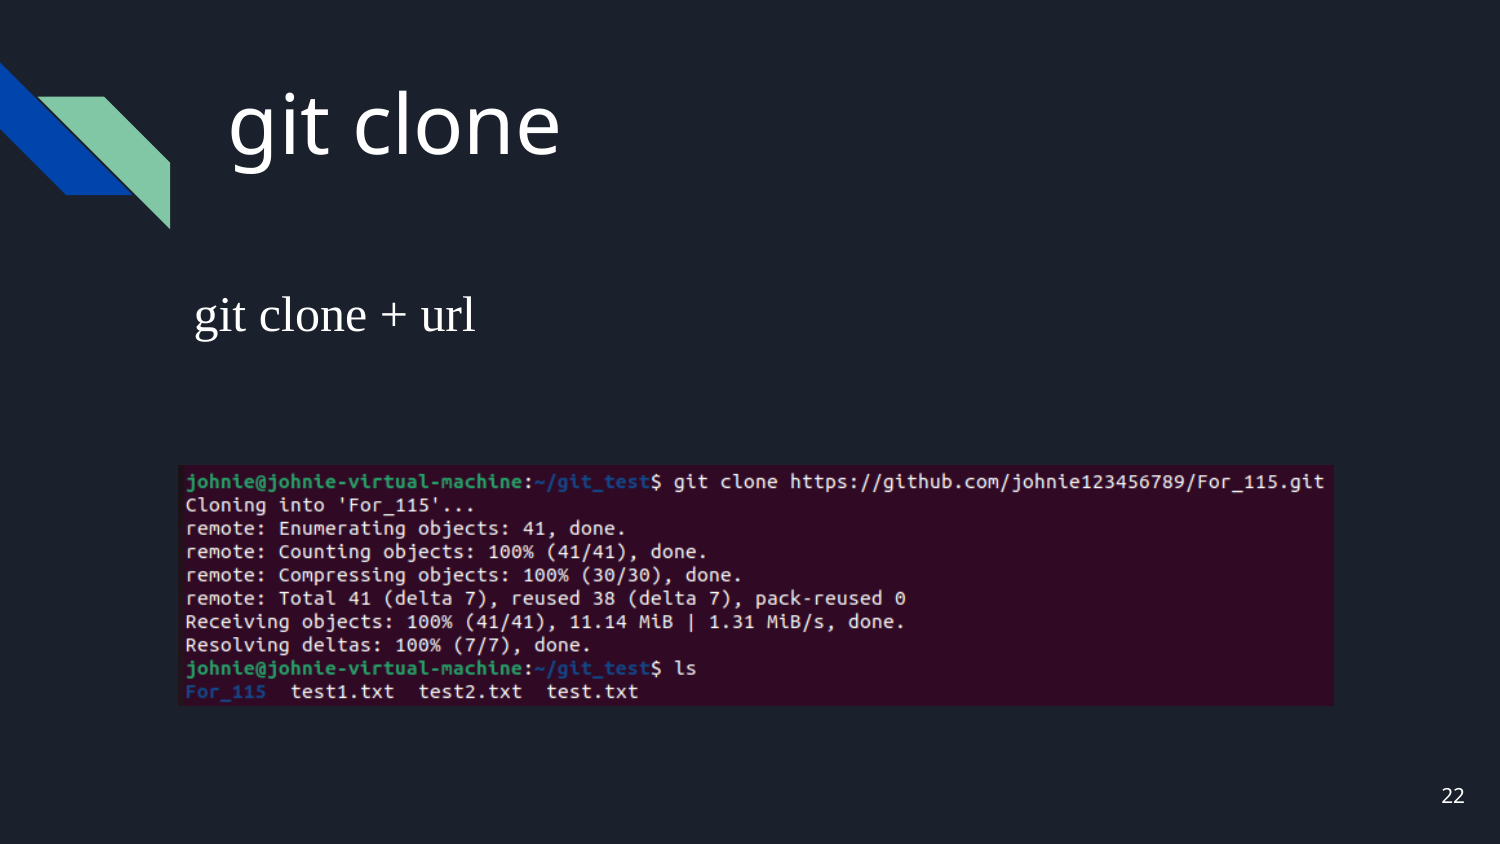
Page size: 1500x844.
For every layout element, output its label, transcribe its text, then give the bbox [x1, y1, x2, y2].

slide_number ‹#› [1389, 764, 1480, 830]
picture [178, 465, 1334, 707]
text_box git clone + url [178, 266, 1371, 357]
title git clone [212, 55, 1368, 206]
